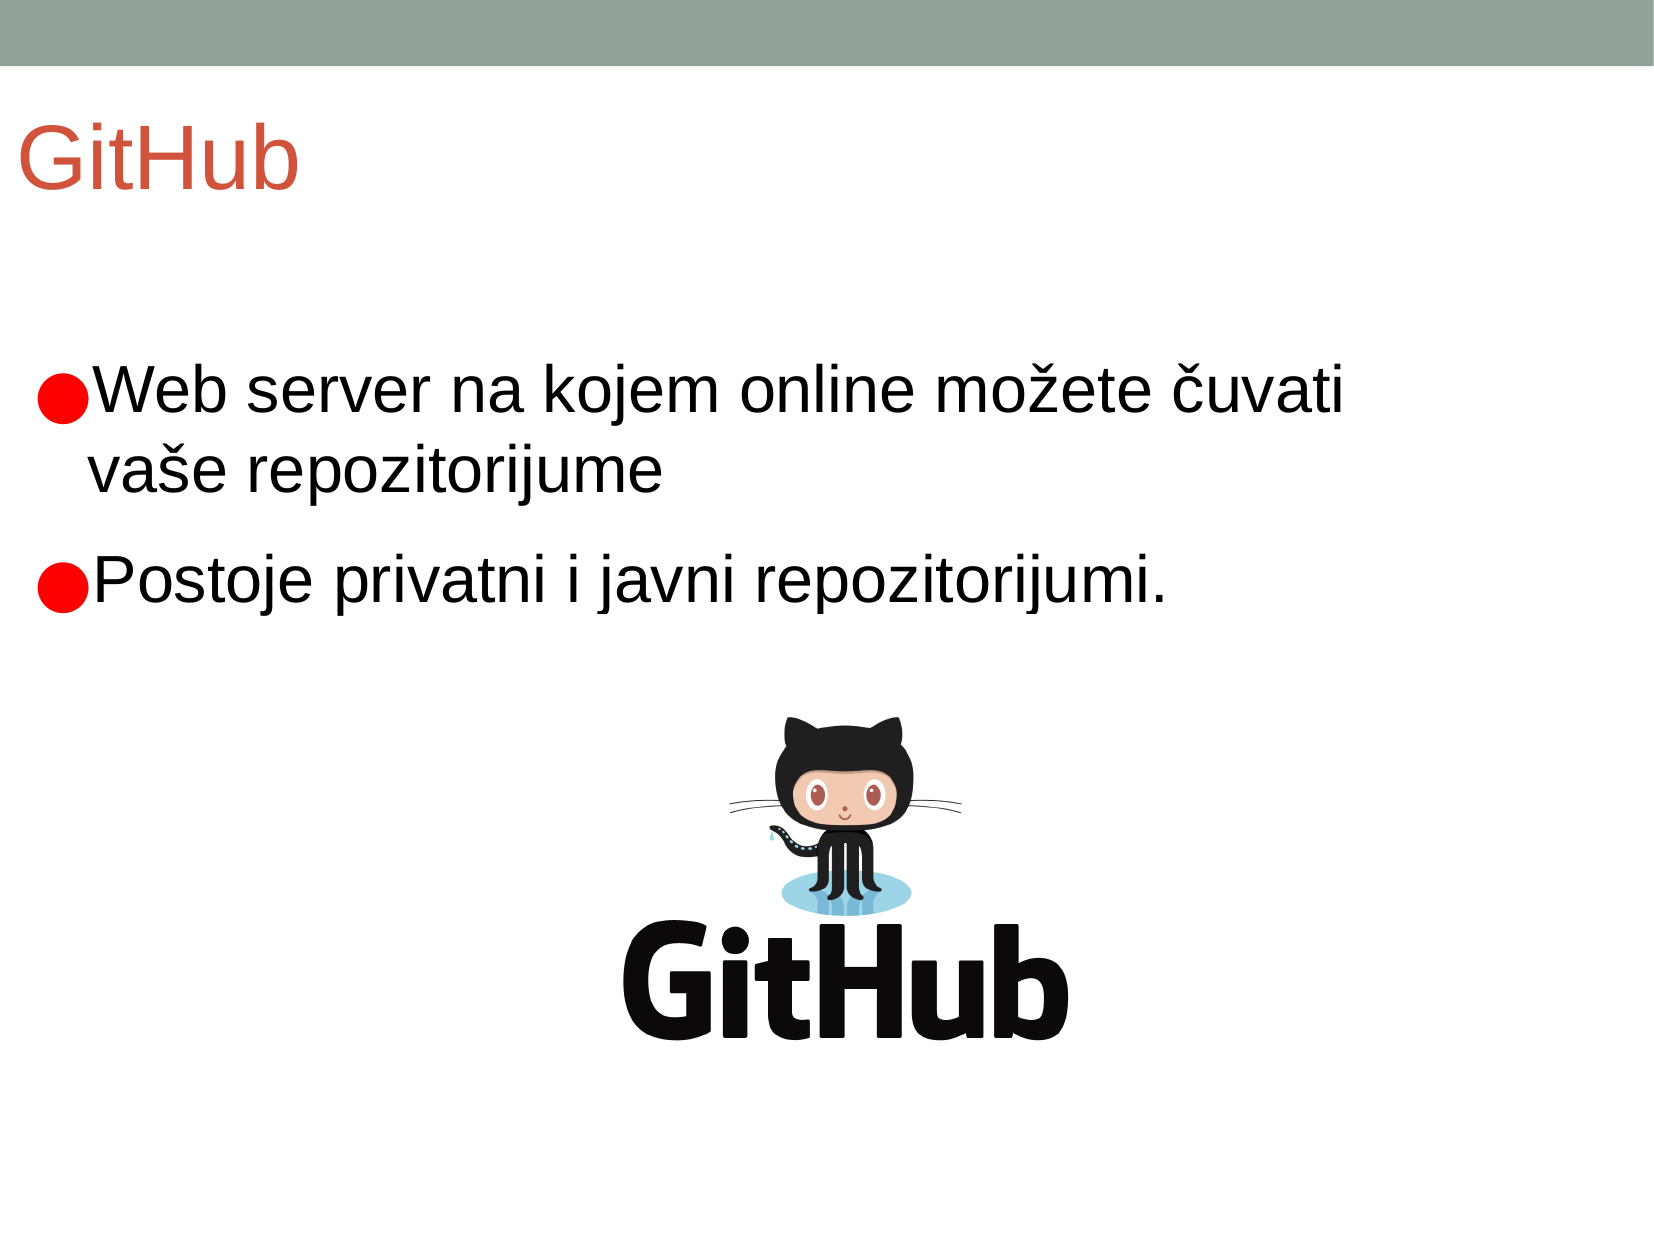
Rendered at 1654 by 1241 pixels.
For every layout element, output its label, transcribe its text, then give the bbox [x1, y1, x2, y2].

list Web server na kojem online možete čuvati vaše repozitorijume Postoje privatni i javni repozitorijumi. [0, 337, 1489, 1052]
title GitHub [0, 49, 1489, 257]
picture [554, 614, 1137, 1197]
